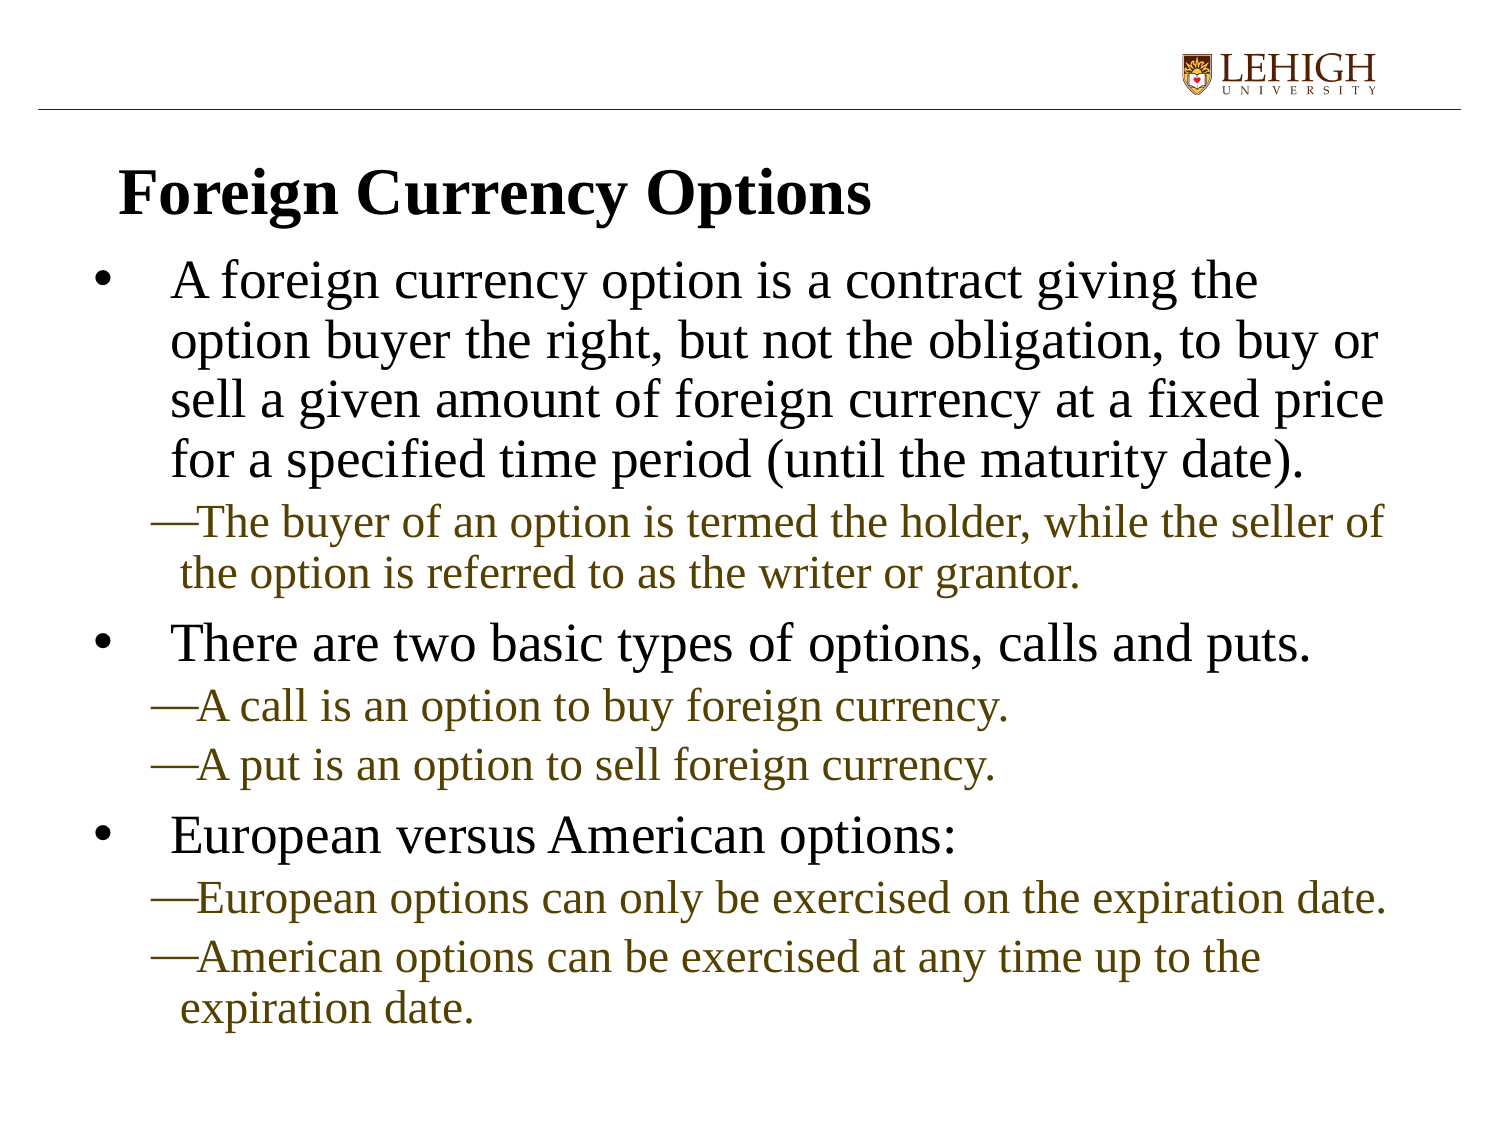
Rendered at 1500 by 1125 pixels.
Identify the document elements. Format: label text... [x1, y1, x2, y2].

title Foreign Currency Options [103, 127, 1397, 243]
list A foreign currency option is a contract giving the option buyer the right, but not the obligation, to buy or sell a given amount of foreign currency at a fixed price for a specified time period (until the maturity date). The buyer of an option is termed the holder, while the seller of the option is referred to as the writer or grantor. There are two basic types of options, calls and puts. A call is an option to buy foreign currency. A put is an option to sell foreign currency. European versus American options: European options can only be exercised on the expiration date. American options can be exercised at any time up to the expiration date. [78, 243, 1408, 1060]
